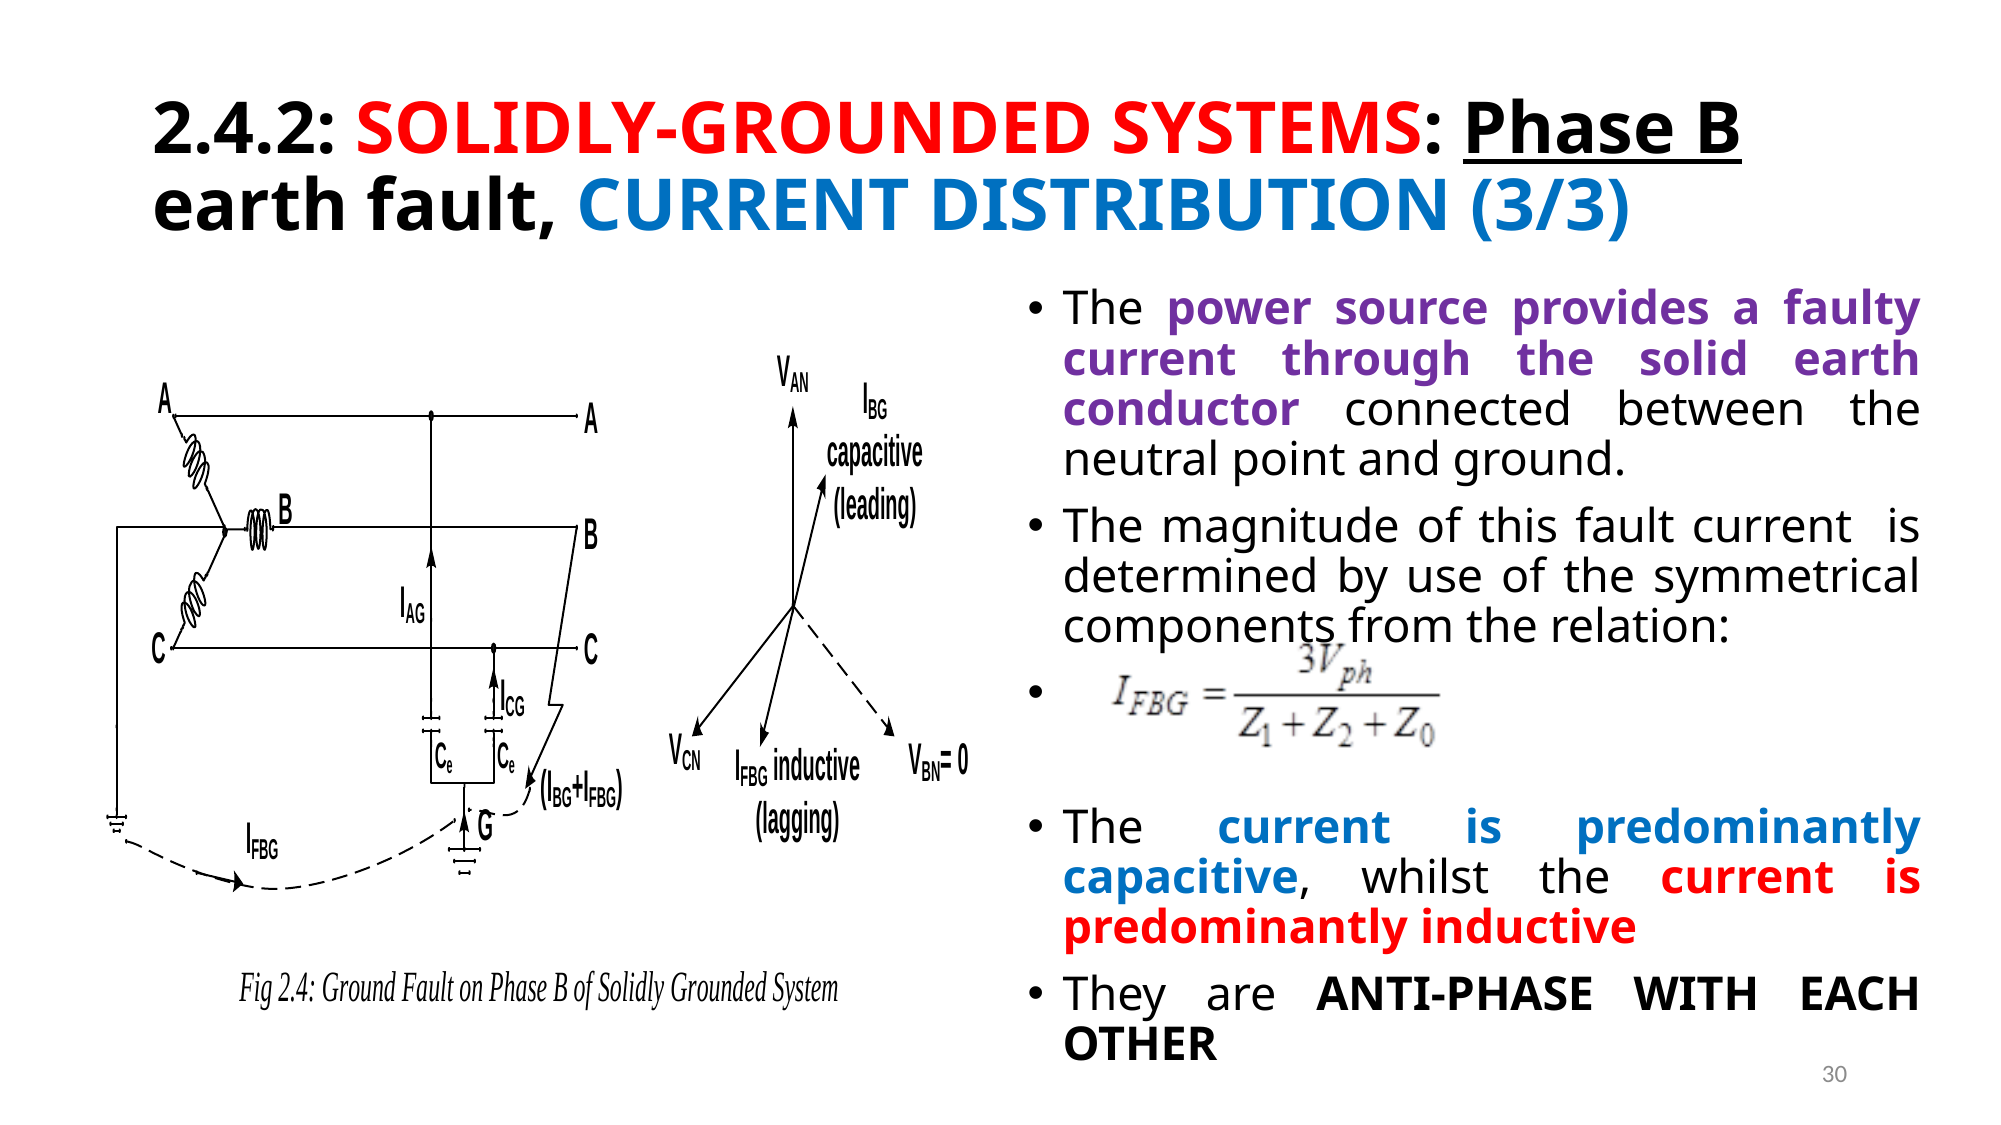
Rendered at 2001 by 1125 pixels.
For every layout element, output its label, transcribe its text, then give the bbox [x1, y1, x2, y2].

picture [1107, 631, 1451, 761]
slide_number 30 [1412, 1042, 1863, 1103]
title 2.4.2: SOLIDLY-GROUNDED SYSTEMS: Phase B earth fault, CURRENT DISTRIBUTION (3/3) [137, 59, 1863, 278]
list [91, 277, 988, 1061]
